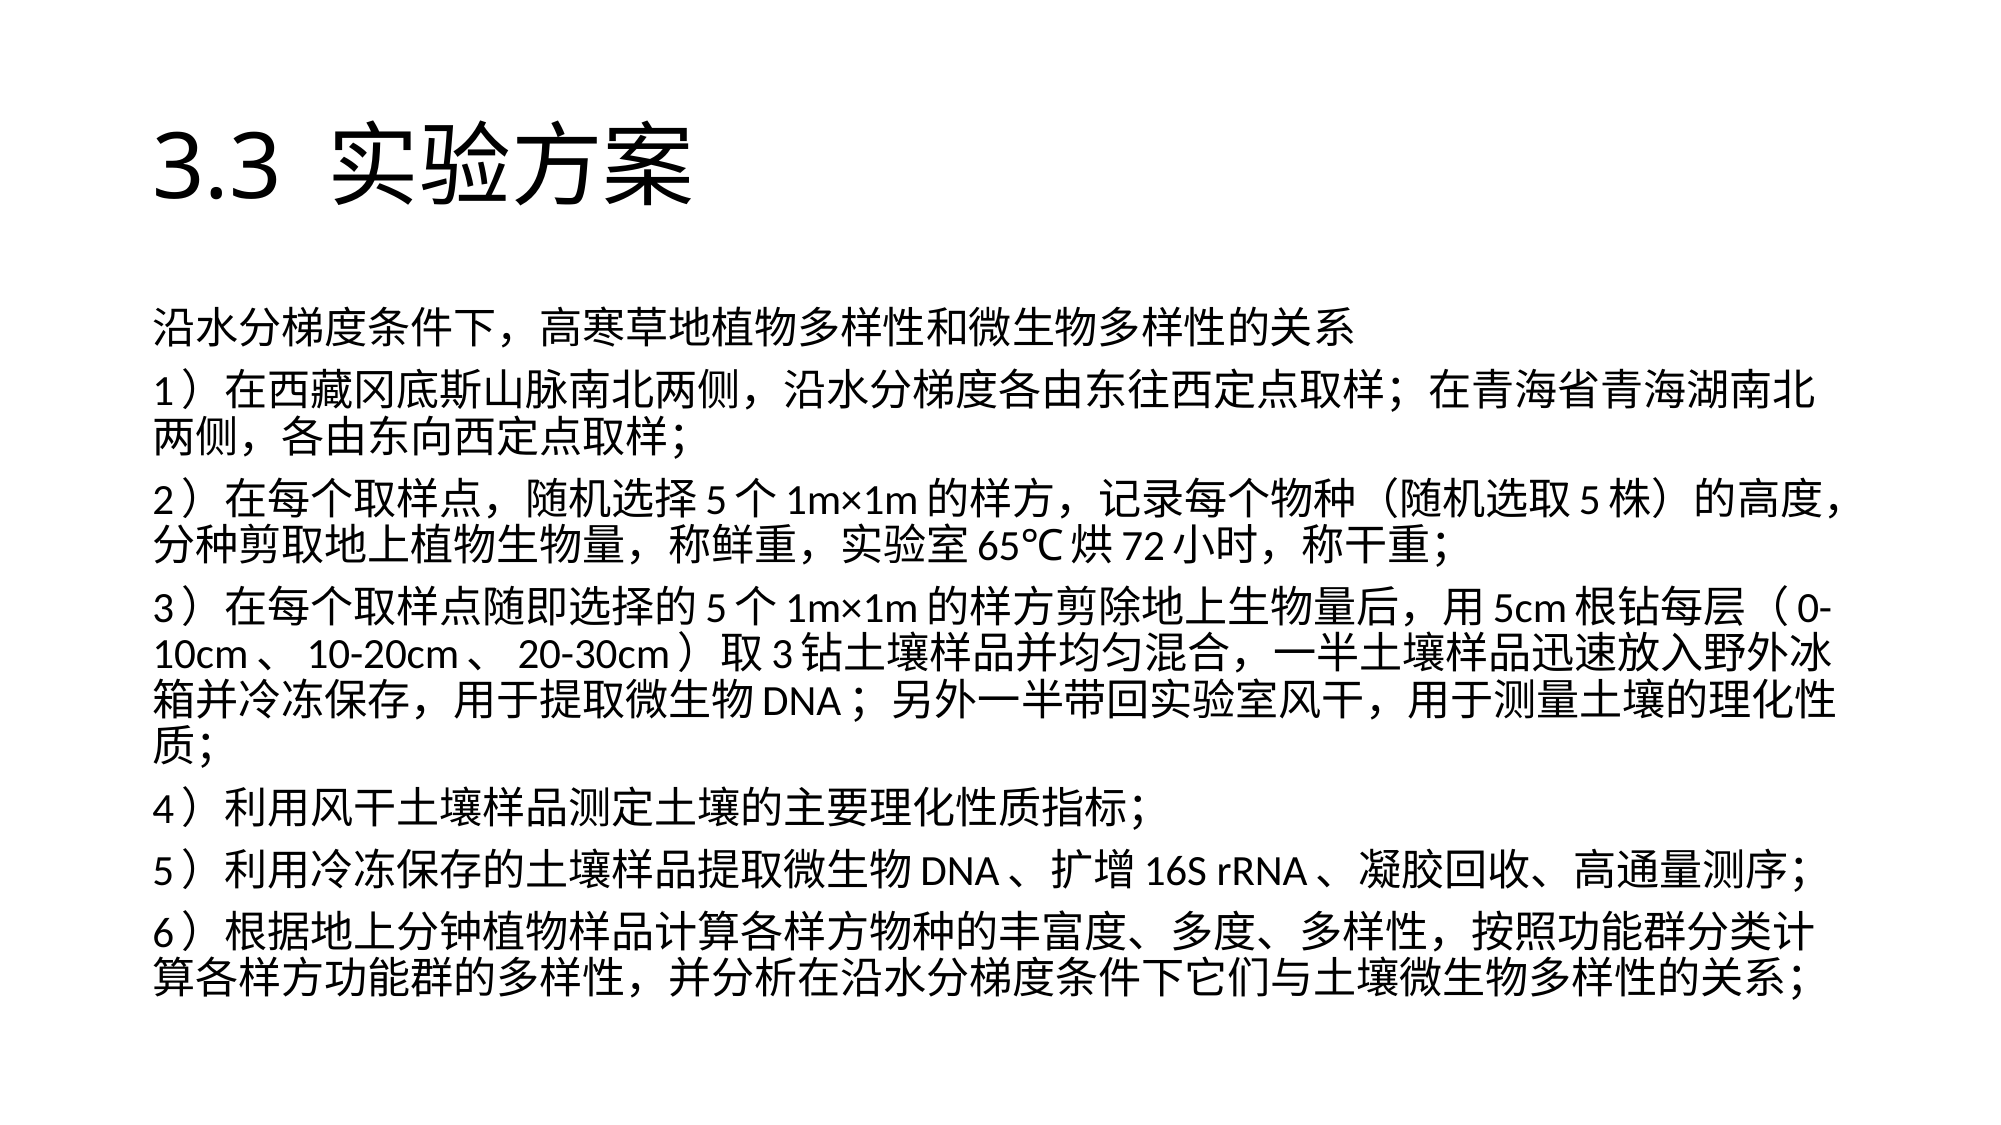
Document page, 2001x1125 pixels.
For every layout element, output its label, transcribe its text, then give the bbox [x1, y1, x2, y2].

title 3.3 实验方案 [137, 59, 1863, 278]
list 沿水分梯度条件下，高寒草地植物多样性和微生物多样性的关系 1）在西藏冈底斯山脉南北两侧，沿水分梯度各由东往西定点取样；在青海省青海湖南北两侧，各由东向西定点取样； 2）在每个取样点，随机选择5个1m×1m的样方，记录每个物种（随机选取5株）的高度，分种剪取地上植物生物量，称鲜重，实验室65℃烘72小时，称干重； 3）在每个取样点随即选择的5个1m×1m的样方剪除地上生物量后，用5cm根钻每层（0-10cm、10-20cm、20-30cm）取3钻土壤样品并均匀混合，一半土壤样品迅速放入野外冰箱并冷冻保存，用于提取微生物DNA；另外一半带回实验室风干，用于测量土壤的理化性质； 4）利用风干土壤样品测定土壤的主要理化性质指标； 5）利用冷冻保存的土壤样品提取微生物DNA、扩增16S rRNA、凝胶回收、高通量测序； 6）根据地上分钟植物样品计算各样方物种的丰富度、多度、多样性，按照功能群分类计算各样方功能群的多样性，并分析在沿水分梯度条件下它们与土壤微生物多样性的关系； [137, 299, 1863, 1014]
